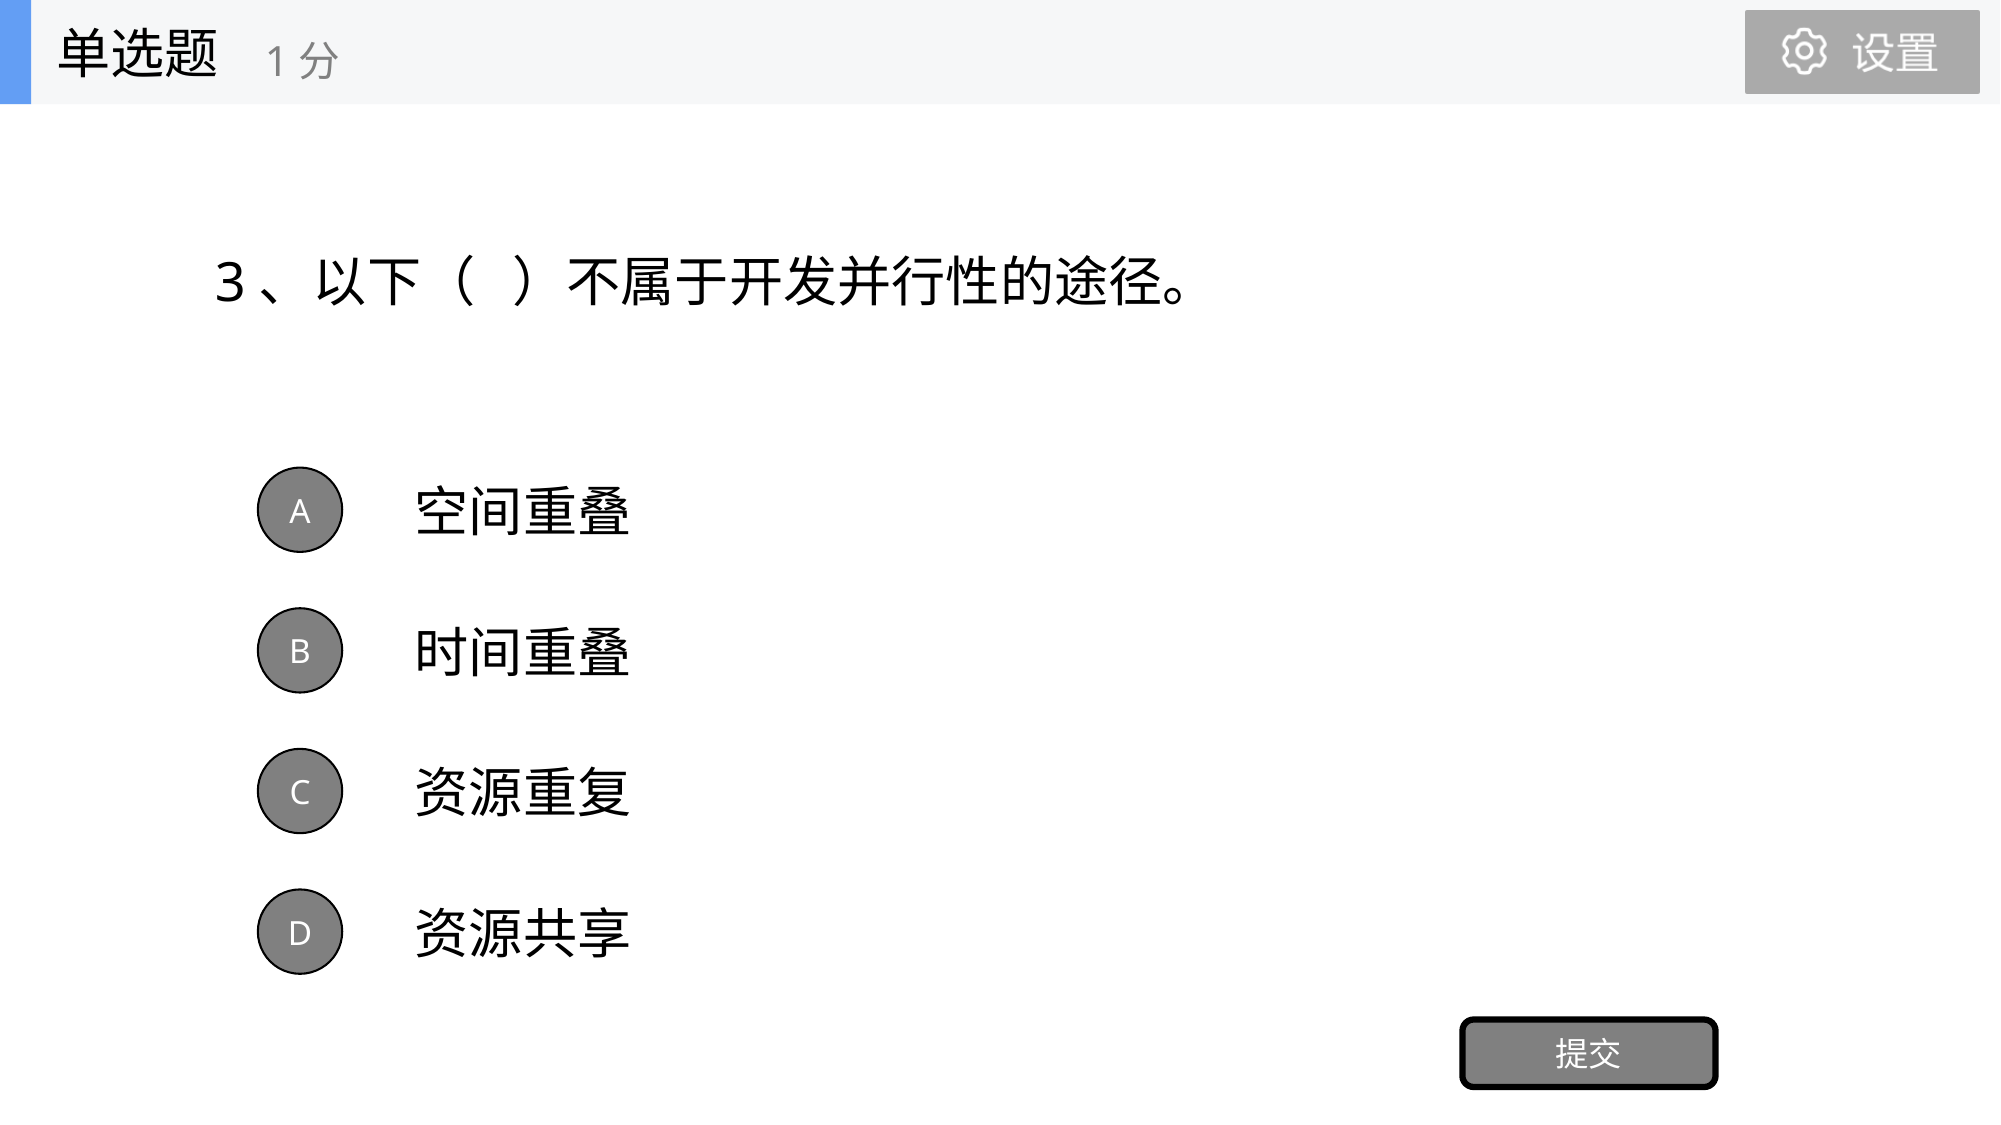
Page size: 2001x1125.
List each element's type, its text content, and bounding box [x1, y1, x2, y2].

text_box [0, 0, 2000, 105]
text_box 资源重复 [399, 738, 1800, 844]
text_box C [256, 747, 344, 835]
text_box D [256, 888, 344, 975]
picture [1745, 10, 1980, 94]
text_box 提交 [1461, 1018, 1717, 1089]
text_box 资源共享 [399, 878, 1800, 985]
text_box 空间重叠 [399, 456, 1800, 563]
text_box 时间重叠 [399, 597, 1800, 703]
text_box B [256, 607, 344, 694]
text_box 3、以下（ ）不属于开发并行性的途径。 [200, 105, 1800, 456]
text_box A [256, 466, 344, 553]
